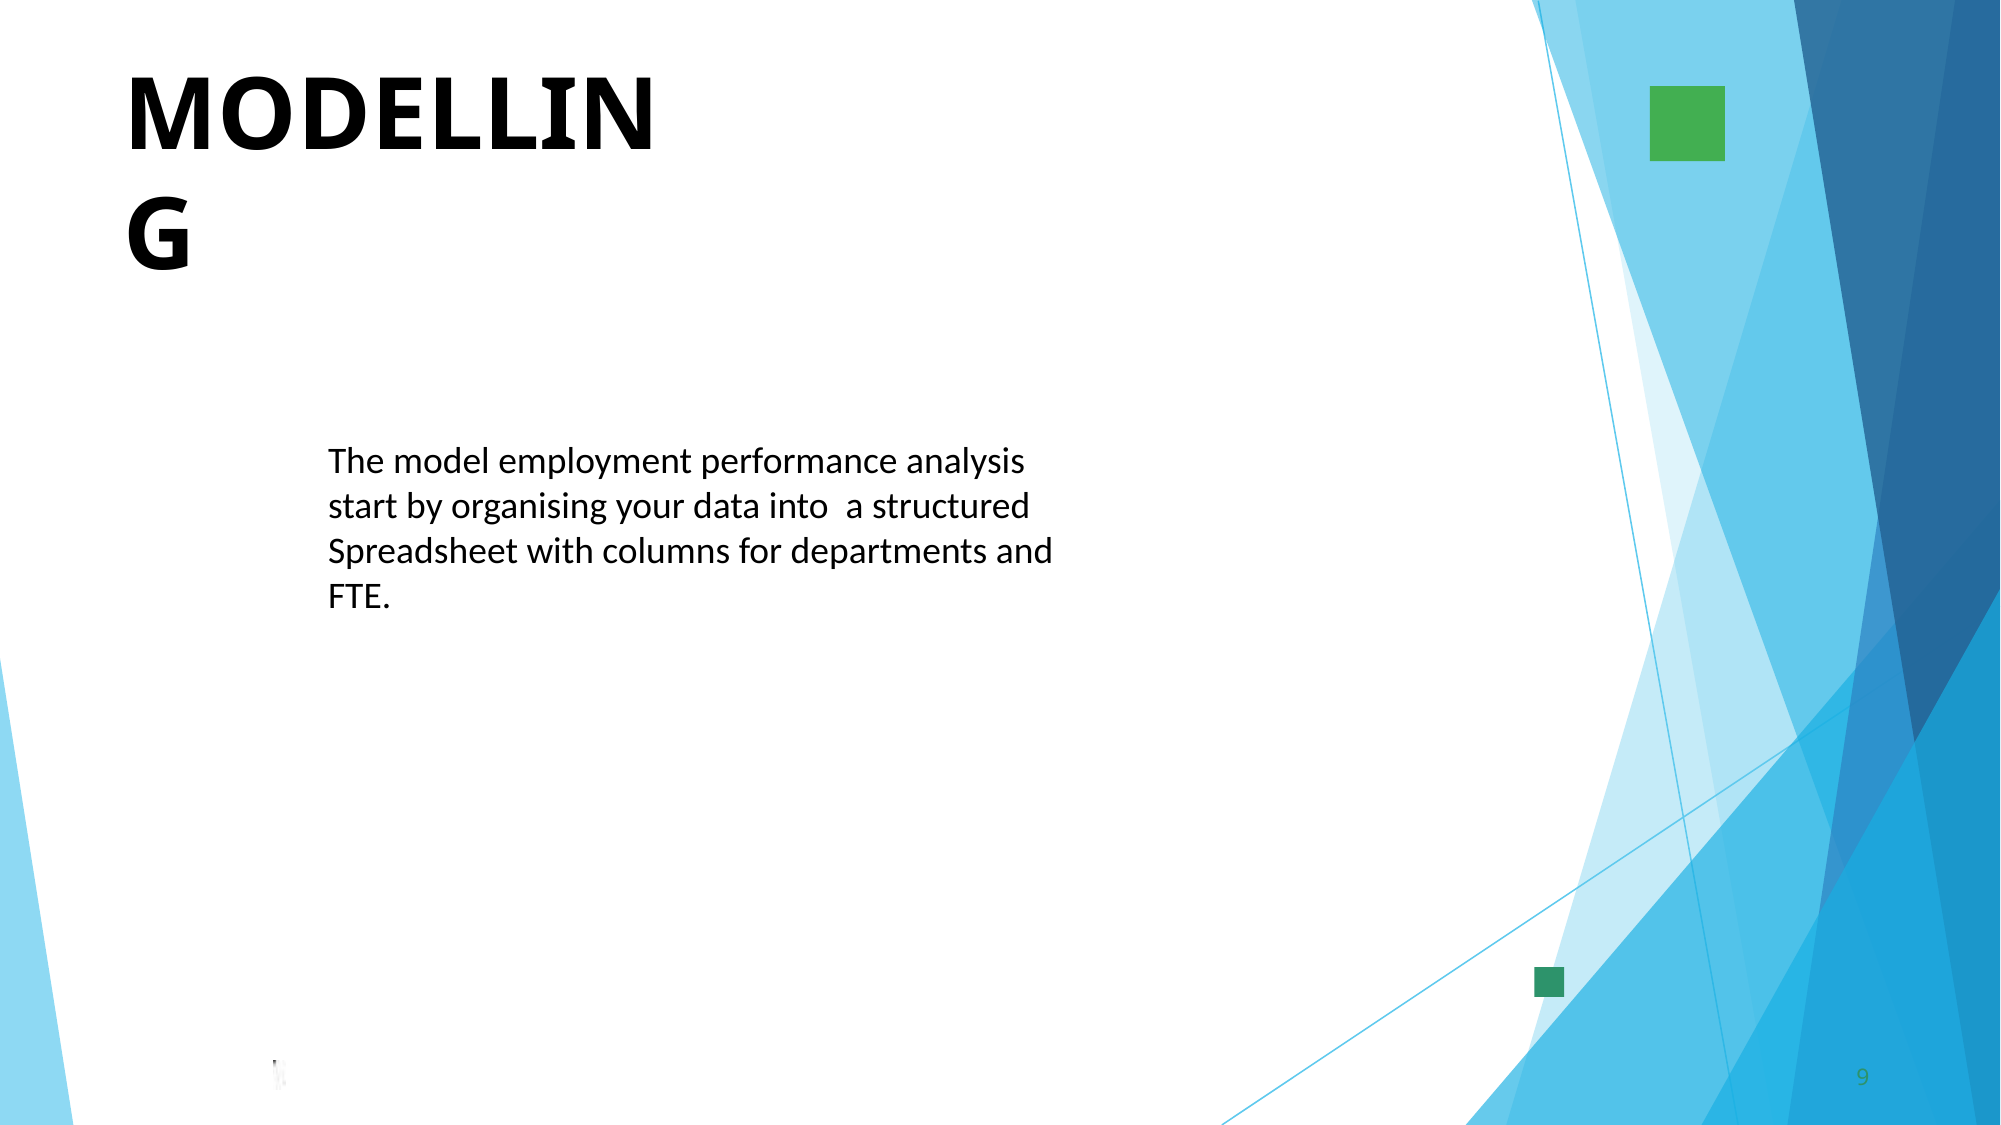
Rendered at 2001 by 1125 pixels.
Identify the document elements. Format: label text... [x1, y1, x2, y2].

picture [273, 1060, 287, 1091]
text_box The model employment performance analysis start by organising your data into a structured Spreadsheet with columns for departments and FTE. [313, 428, 1088, 984]
text_box MODELLING [121, 47, 664, 290]
text_box 9 [1849, 1061, 1888, 1095]
text_box [1649, 86, 1725, 162]
text_box [1534, 967, 1565, 997]
